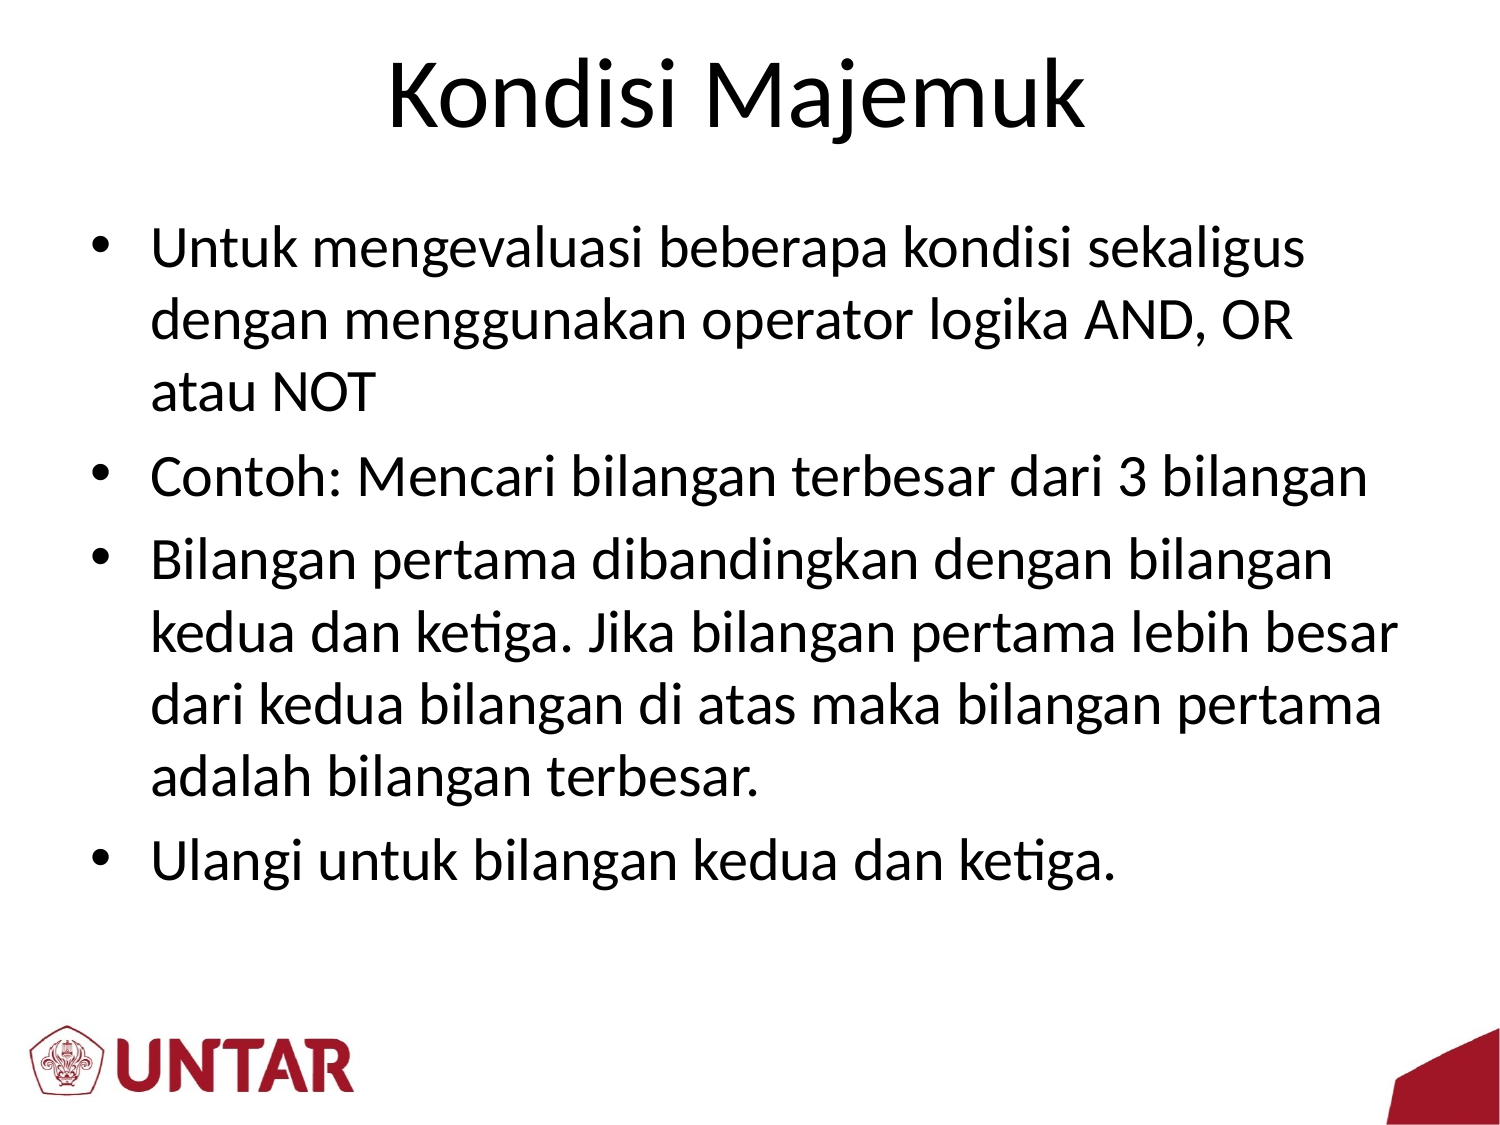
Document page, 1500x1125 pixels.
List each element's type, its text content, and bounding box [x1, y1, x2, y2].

title Kondisi Majemuk [73, 0, 1424, 175]
list Untuk mengevaluasi beberapa kondisi sekaligus dengan menggunakan operator logika AND, OR atau NOT Contoh: Mencari bilangan terbesar dari 3 bilangan Bilangan pertama dibandingkan dengan bilangan kedua dan ketiga. Jika bilangan pertama lebih besar dari kedua bilangan di atas maka bilangan pertama adalah bilangan terbesar. Ulangi untuk bilangan kedua dan ketiga. [75, 200, 1425, 1005]
picture [0, 0, 1500, 1125]
